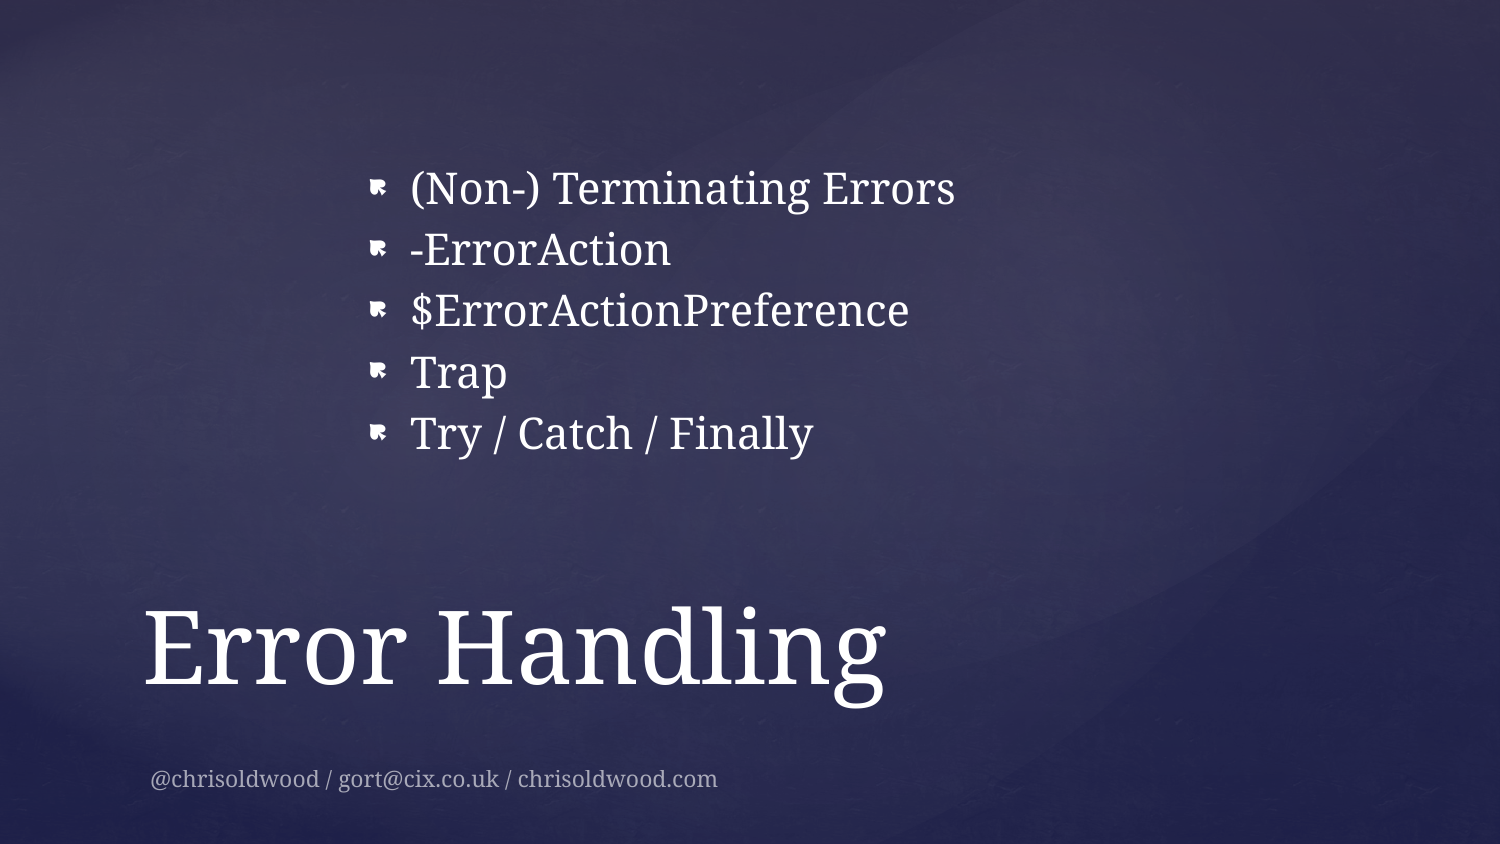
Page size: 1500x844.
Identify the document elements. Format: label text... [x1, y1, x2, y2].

list (Non-) Terminating Errors -ErrorAction $ErrorActionPreference Trap Try / Catch / Finally [350, 84, 1350, 535]
footer @chrisoldwood / gort@cix.co.uk / chrisoldwood.com [135, 757, 885, 803]
title Error Handling [127, 600, 1365, 713]
